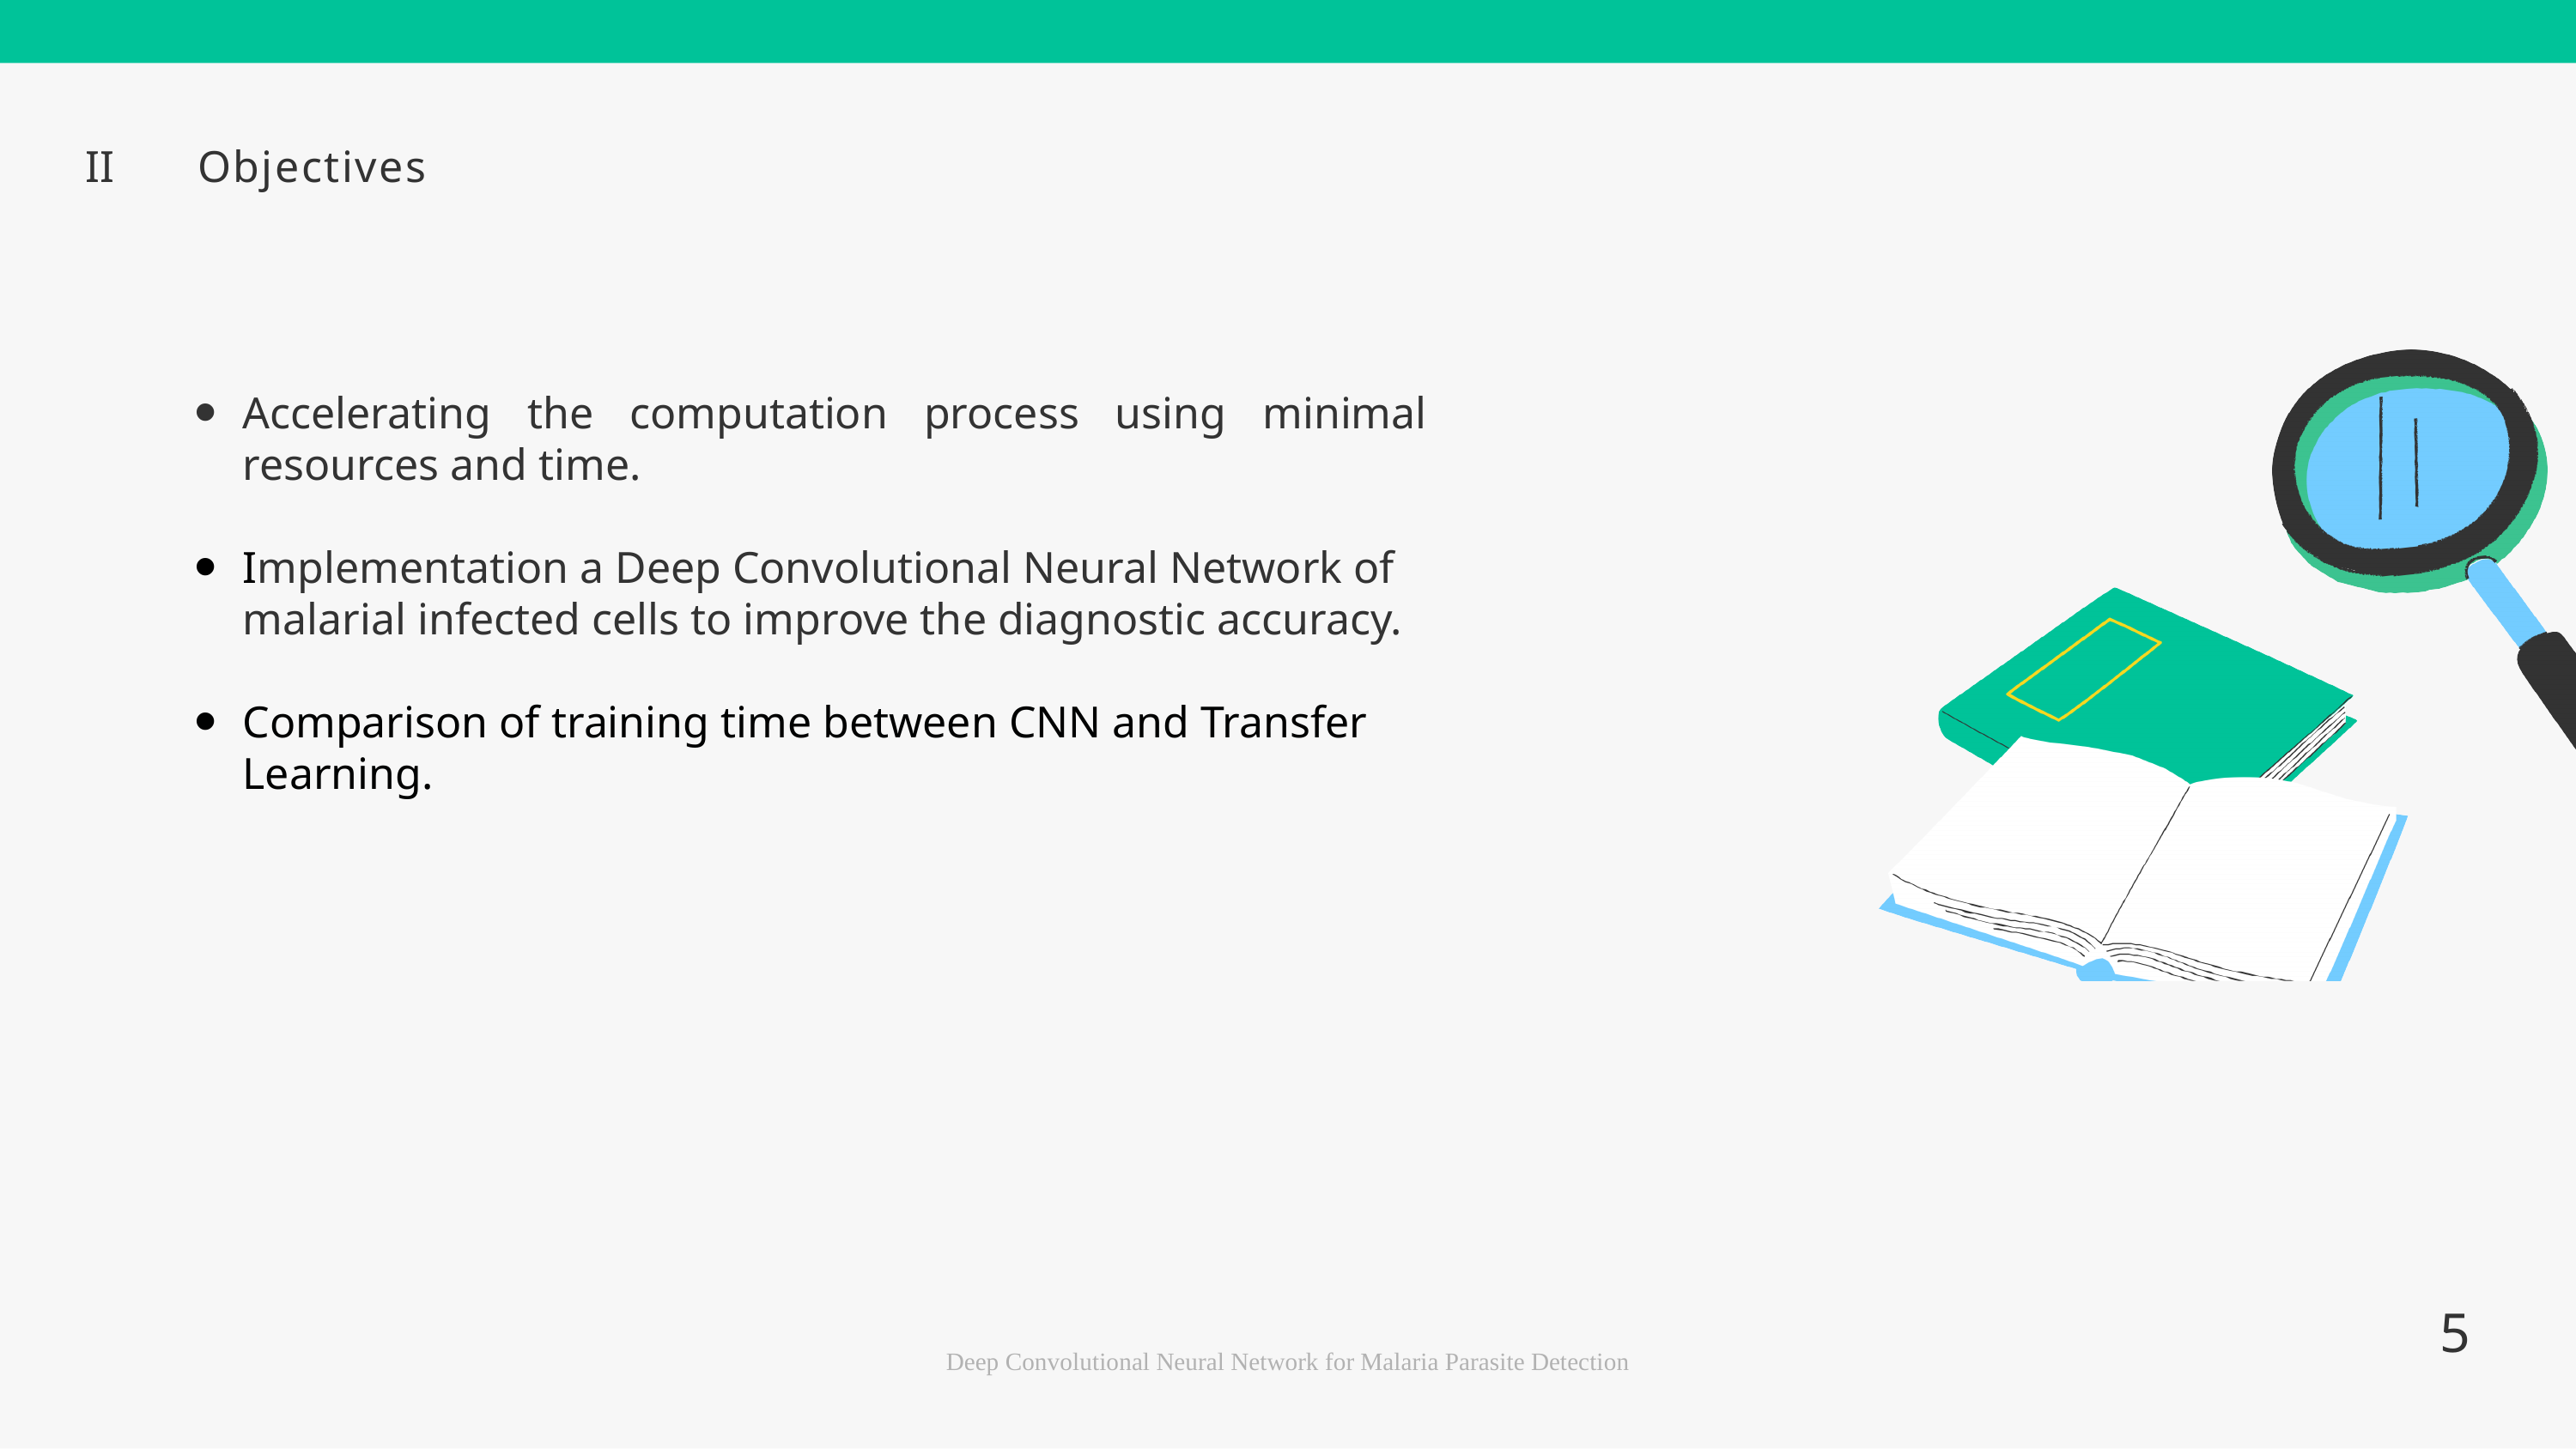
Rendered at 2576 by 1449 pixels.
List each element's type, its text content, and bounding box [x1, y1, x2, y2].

list Accelerating the computation process using minimal resources and time. Implementation a Deep Convolutional Neural Network of malarial infected cells to improve the diagnostic accuracy. Comparison of training time between CNN and Transfer Learning. [194, 384, 1428, 1214]
footer Deep Convolutional Neural Network for Malaria Parasite Detection [813, 1345, 1763, 1419]
text_box II Objectives [83, 137, 785, 191]
picture [1878, 349, 2576, 981]
slide_number 5 [2434, 1290, 2500, 1449]
text_box [0, 0, 2576, 64]
